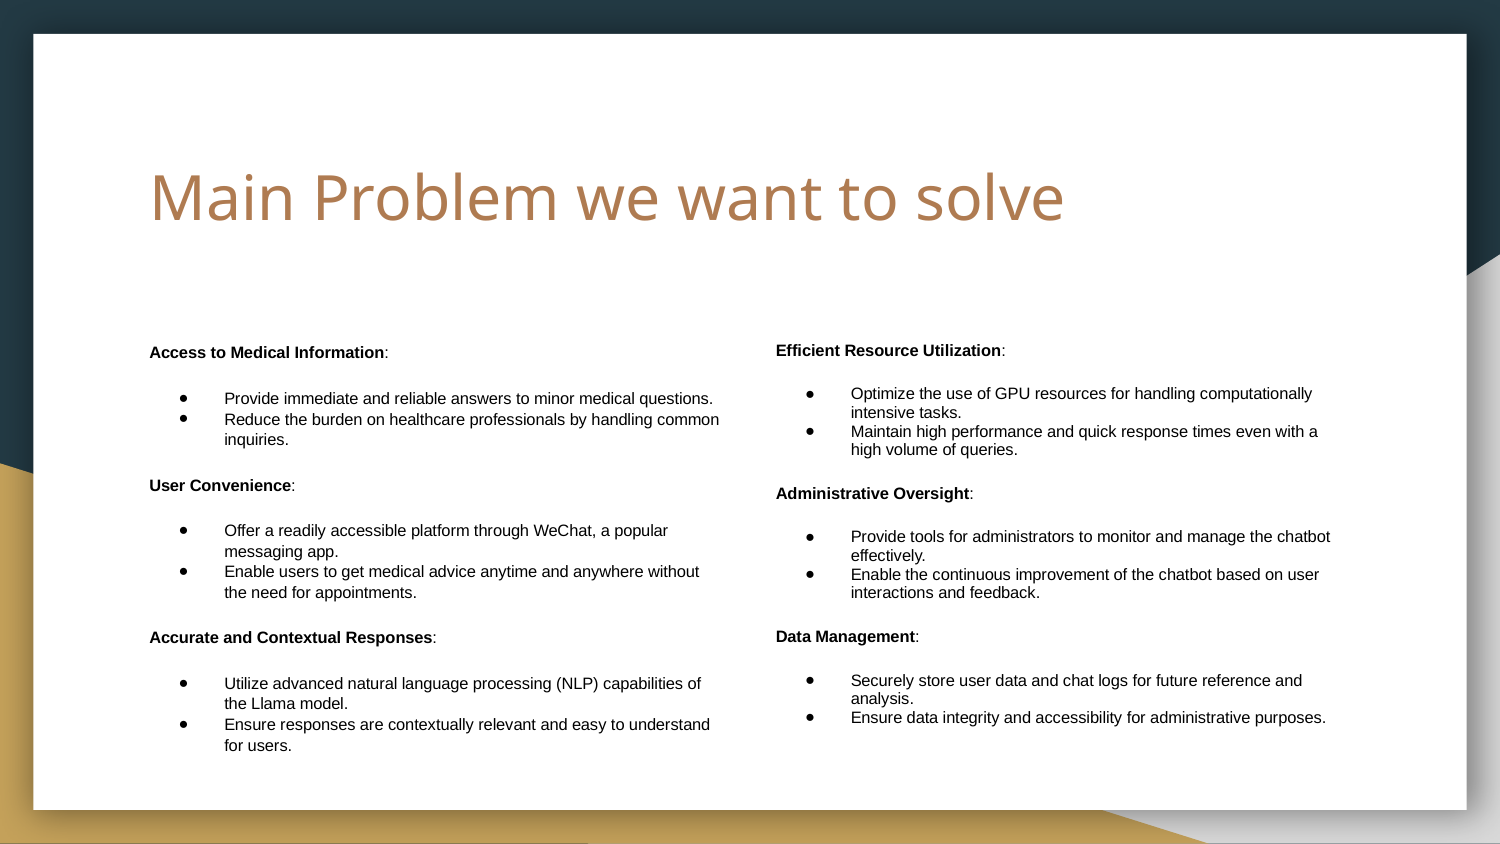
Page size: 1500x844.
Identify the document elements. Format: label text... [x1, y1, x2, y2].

list Access to Medical Information: Provide immediate and reliable answers to minor medical questions. Reduce the burden on healthcare professionals by handling common inquiries. User Convenience: Offer a readily accessible platform through WeChat, a popular messaging app. Enable users to get medical advice anytime and anywhere without the need for appointments. Accurate and Contextual Responses: Utilize advanced natural language processing (NLP) capabilities of the Llama model. Ensure responses are contextually relevant and easy to understand for users. [134, 326, 739, 729]
list Efficient Resource Utilization: Optimize the use of GPU resources for handling computationally intensive tasks. Maintain high performance and quick response times even with a high volume of queries. Administrative Oversight: Provide tools for administrators to monitor and manage the chatbot effectively. Enable the continuous improvement of the chatbot based on user interactions and feedback. Data Management: Securely store user data and chat logs for future reference and analysis. Ensure data integrity and accessibility for administrative purposes. [760, 326, 1366, 729]
title Main Problem we want to solve [134, 138, 1366, 296]
